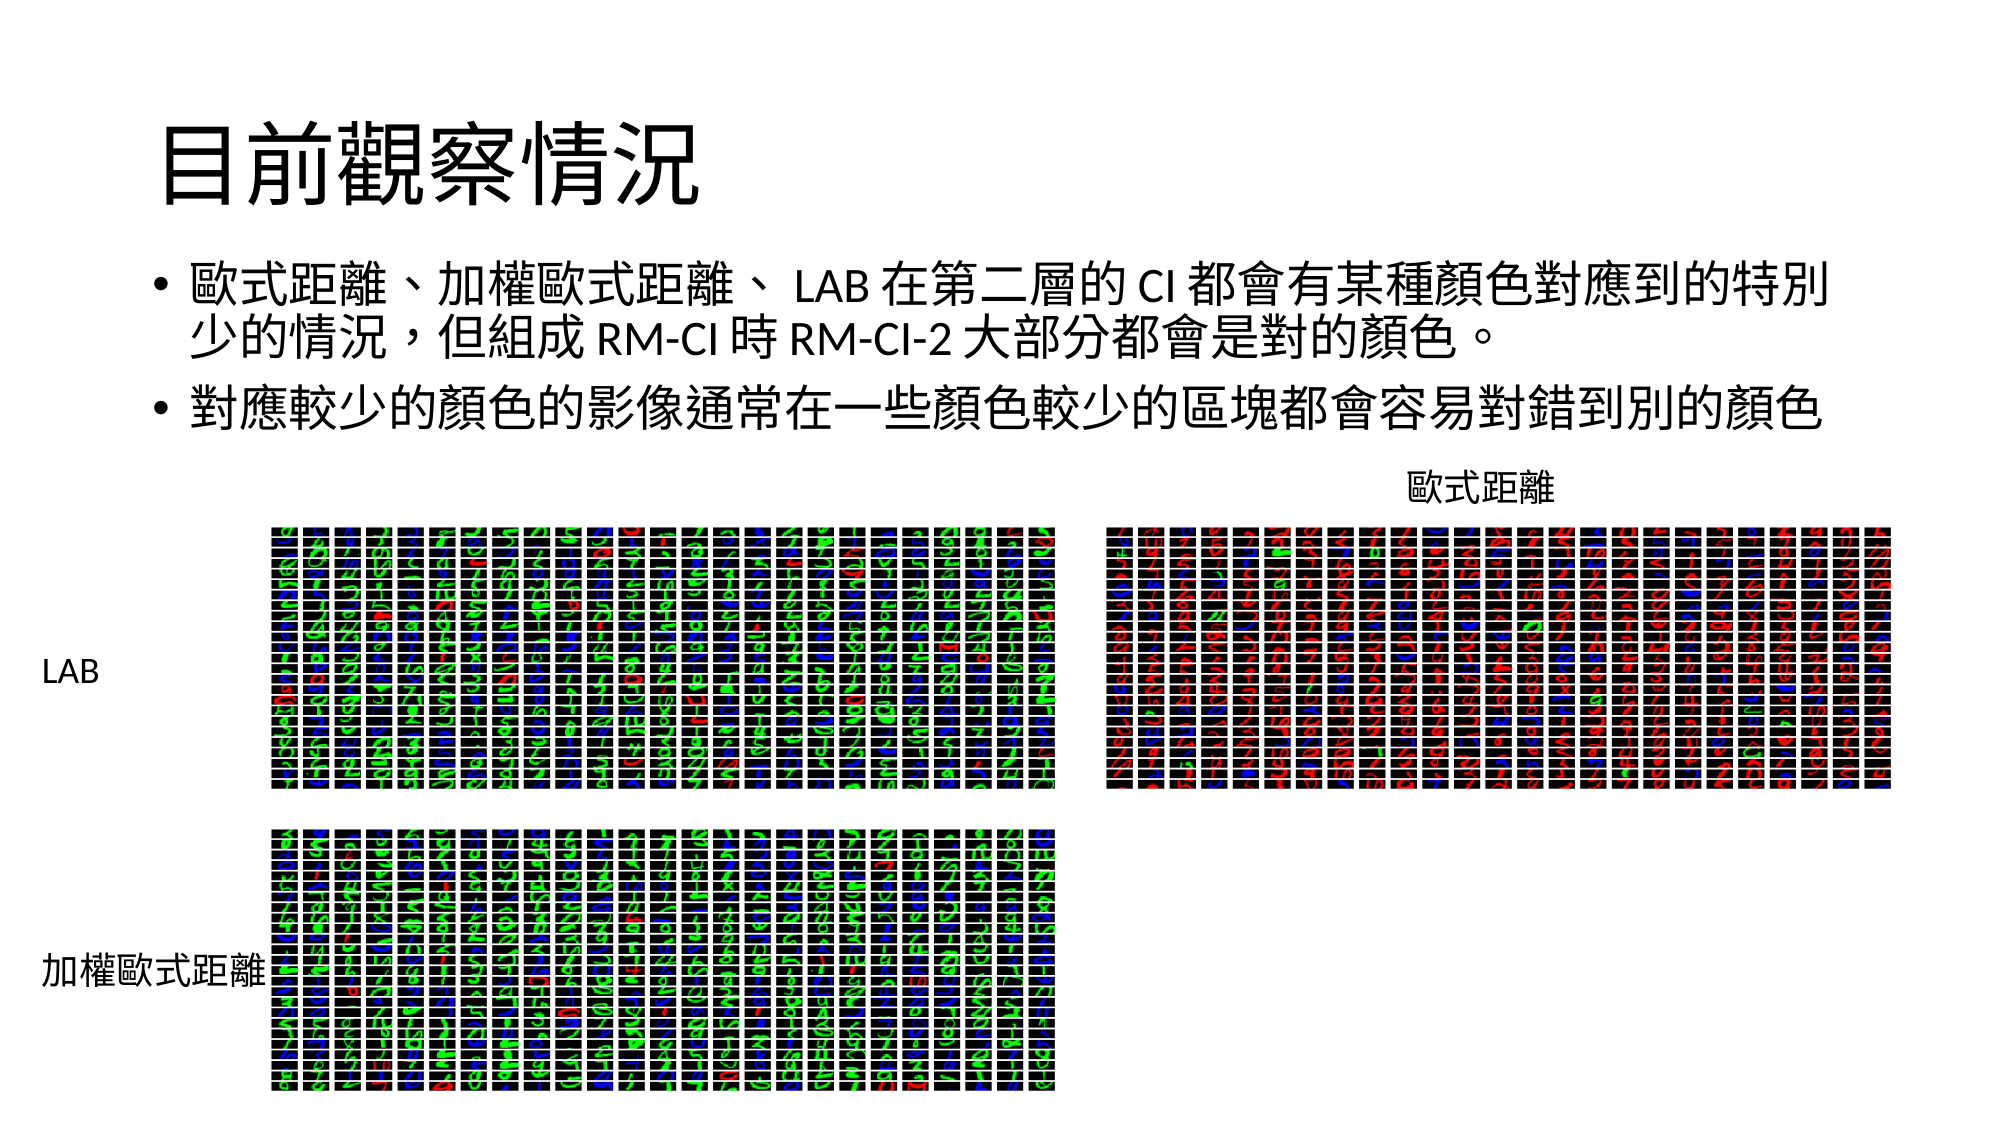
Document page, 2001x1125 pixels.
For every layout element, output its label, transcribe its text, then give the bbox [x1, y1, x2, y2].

text_box 加權歐式距離 [27, 939, 270, 1000]
picture [1105, 526, 1892, 790]
picture [270, 828, 1056, 1092]
text_box LAB [27, 638, 270, 698]
text_box 歐式距離 [1391, 456, 1594, 517]
list 歐式距離、加權歐式距離、LAB在第二層的CI都會有某種顏色對應到的特別少的情況，但組成RM-CI時RM-CI-2大部分都會是對的顏色。 對應較少的顏色的影像通常在一些顏色較少的區塊都會容易對錯到別的顏色 [137, 251, 1863, 448]
title 目前觀察情況 [137, 59, 1863, 251]
picture [270, 526, 1056, 790]
